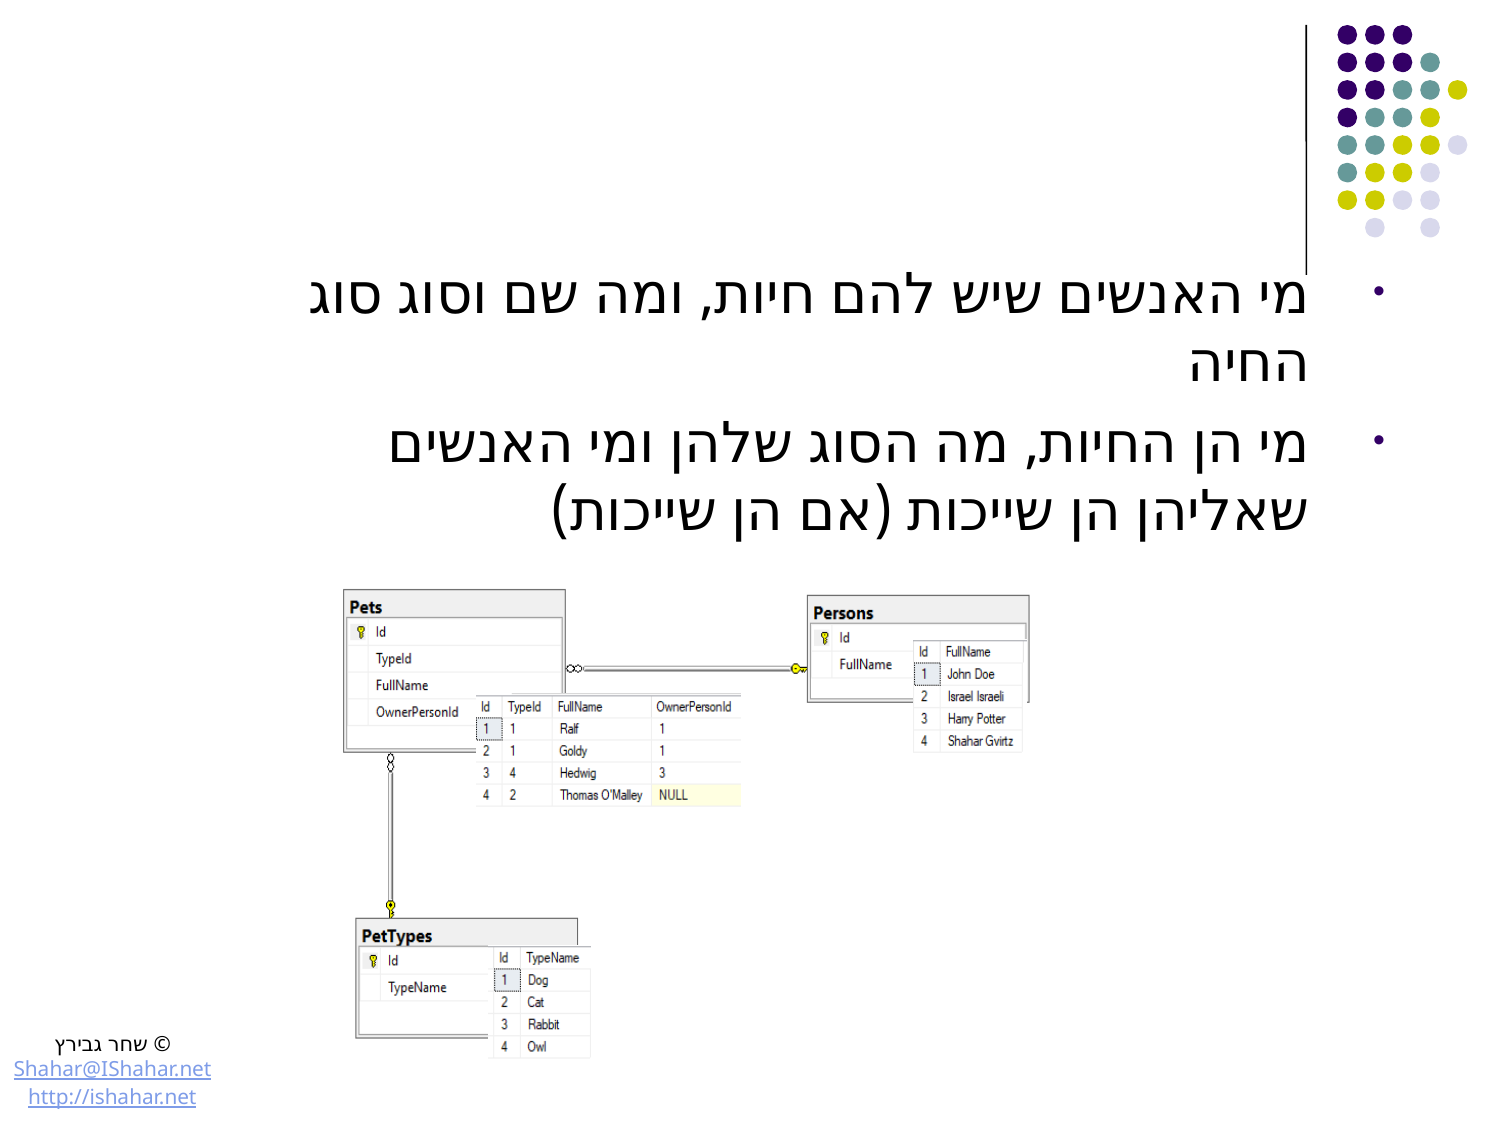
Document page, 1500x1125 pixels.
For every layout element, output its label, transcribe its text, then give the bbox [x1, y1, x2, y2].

list מי האנשים שיש להם חיות, ומה שם וסוג סוג החיה מי הן החיות, מה הסוג שלהן ומי האנשים שאליהן הן שייכות (אם הן שייכות) [187, 249, 1400, 974]
footer © שחר גבירץ Shahar@IShahar.net http://ishahar.net [0, 1023, 350, 1099]
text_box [337, 574, 1051, 1061]
